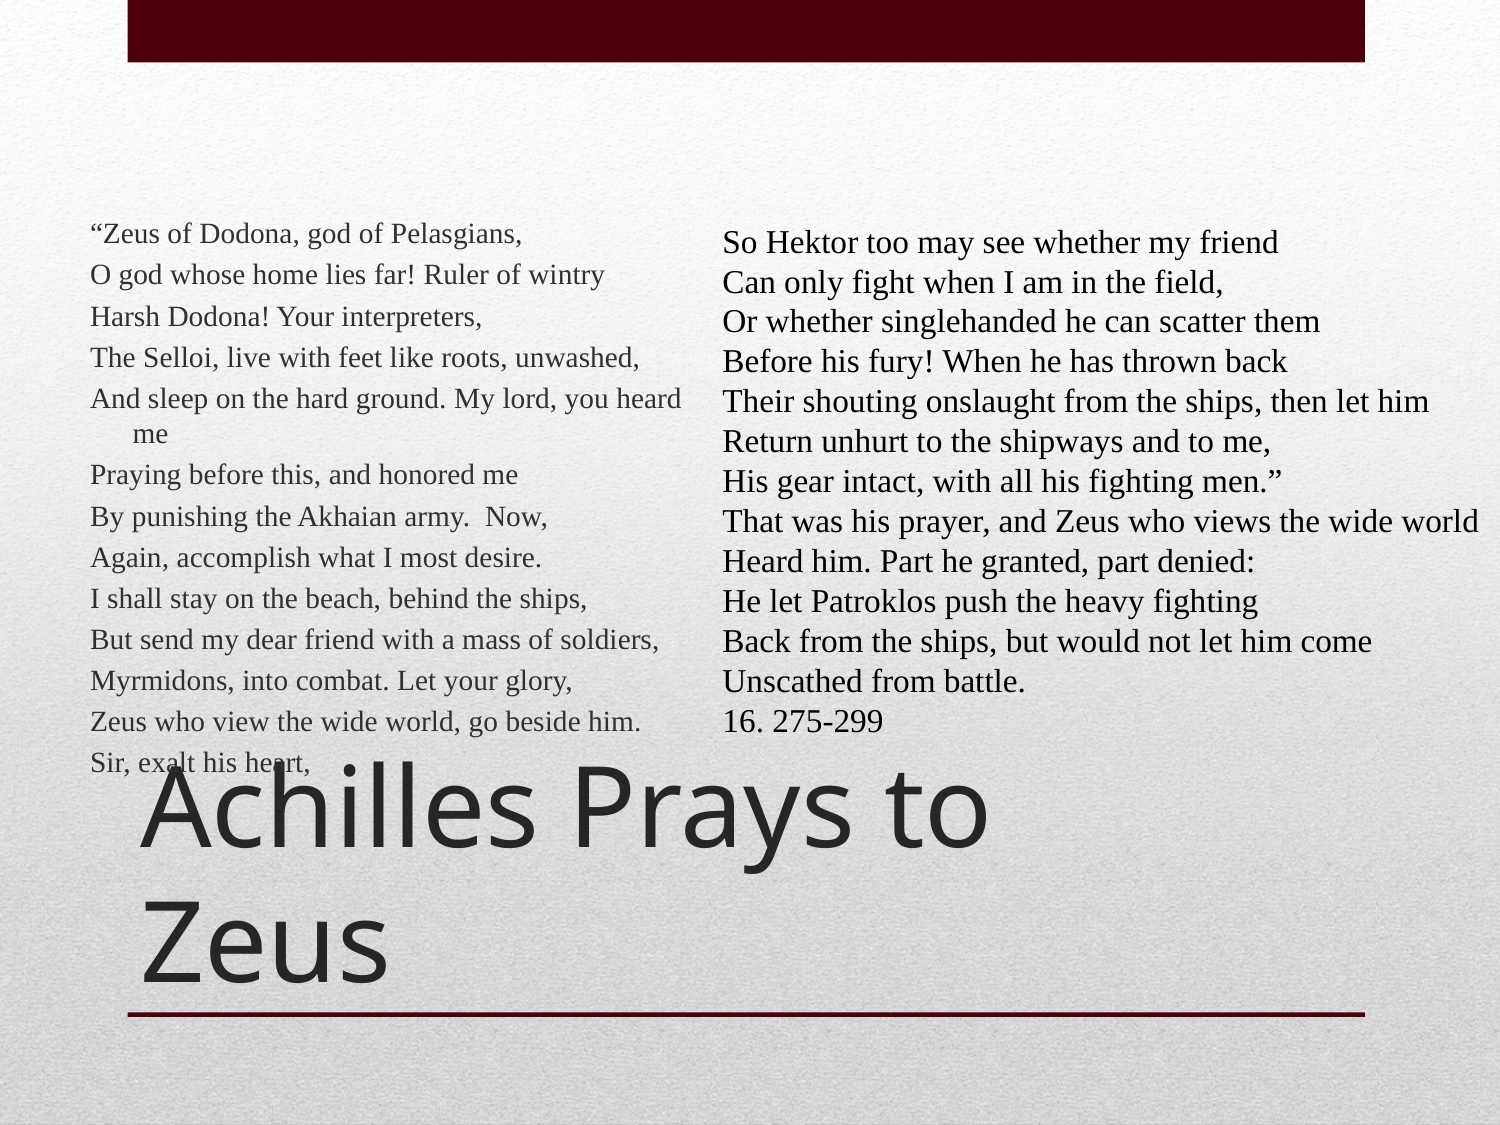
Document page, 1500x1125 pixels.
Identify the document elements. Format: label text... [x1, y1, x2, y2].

text_box So Hektor too may see whether my friend Can only fight when I am in the field, Or whether singlehanded he can scatter them Before his fury! When he has thrown back Their shouting onslaught from the ships, then let him Return unhurt to the shipways and to me, His gear intact, with all his fighting men.” That was his prayer, and Zeus who views the wide world Heard him. Part he granted, part denied: He let Patroklos push the heavy fighting Back from the ships, but would not let him come Unscathed from battle. 16. 275-299 [707, 212, 1496, 787]
list “Zeus of Dodona, god of Pelasgians, O god whose home lies far! Ruler of wintry Harsh Dodona! Your interpreters, The Selloi, live with feet like roots, unwashed, And sleep on the hard ground. My lord, you heard me Praying before this, and honored me By punishing the Akhaian army. Now, Again, accomplish what I most desire. I shall stay on the beach, behind the ships, But send my dear friend with a mass of soldiers, Myrmidons, into combat. Let your glory, Zeus who view the wide world, go beside him. Sir, exalt his heart, [75, 200, 738, 794]
title Achilles Prays to Zeus [125, 787, 1238, 1013]
